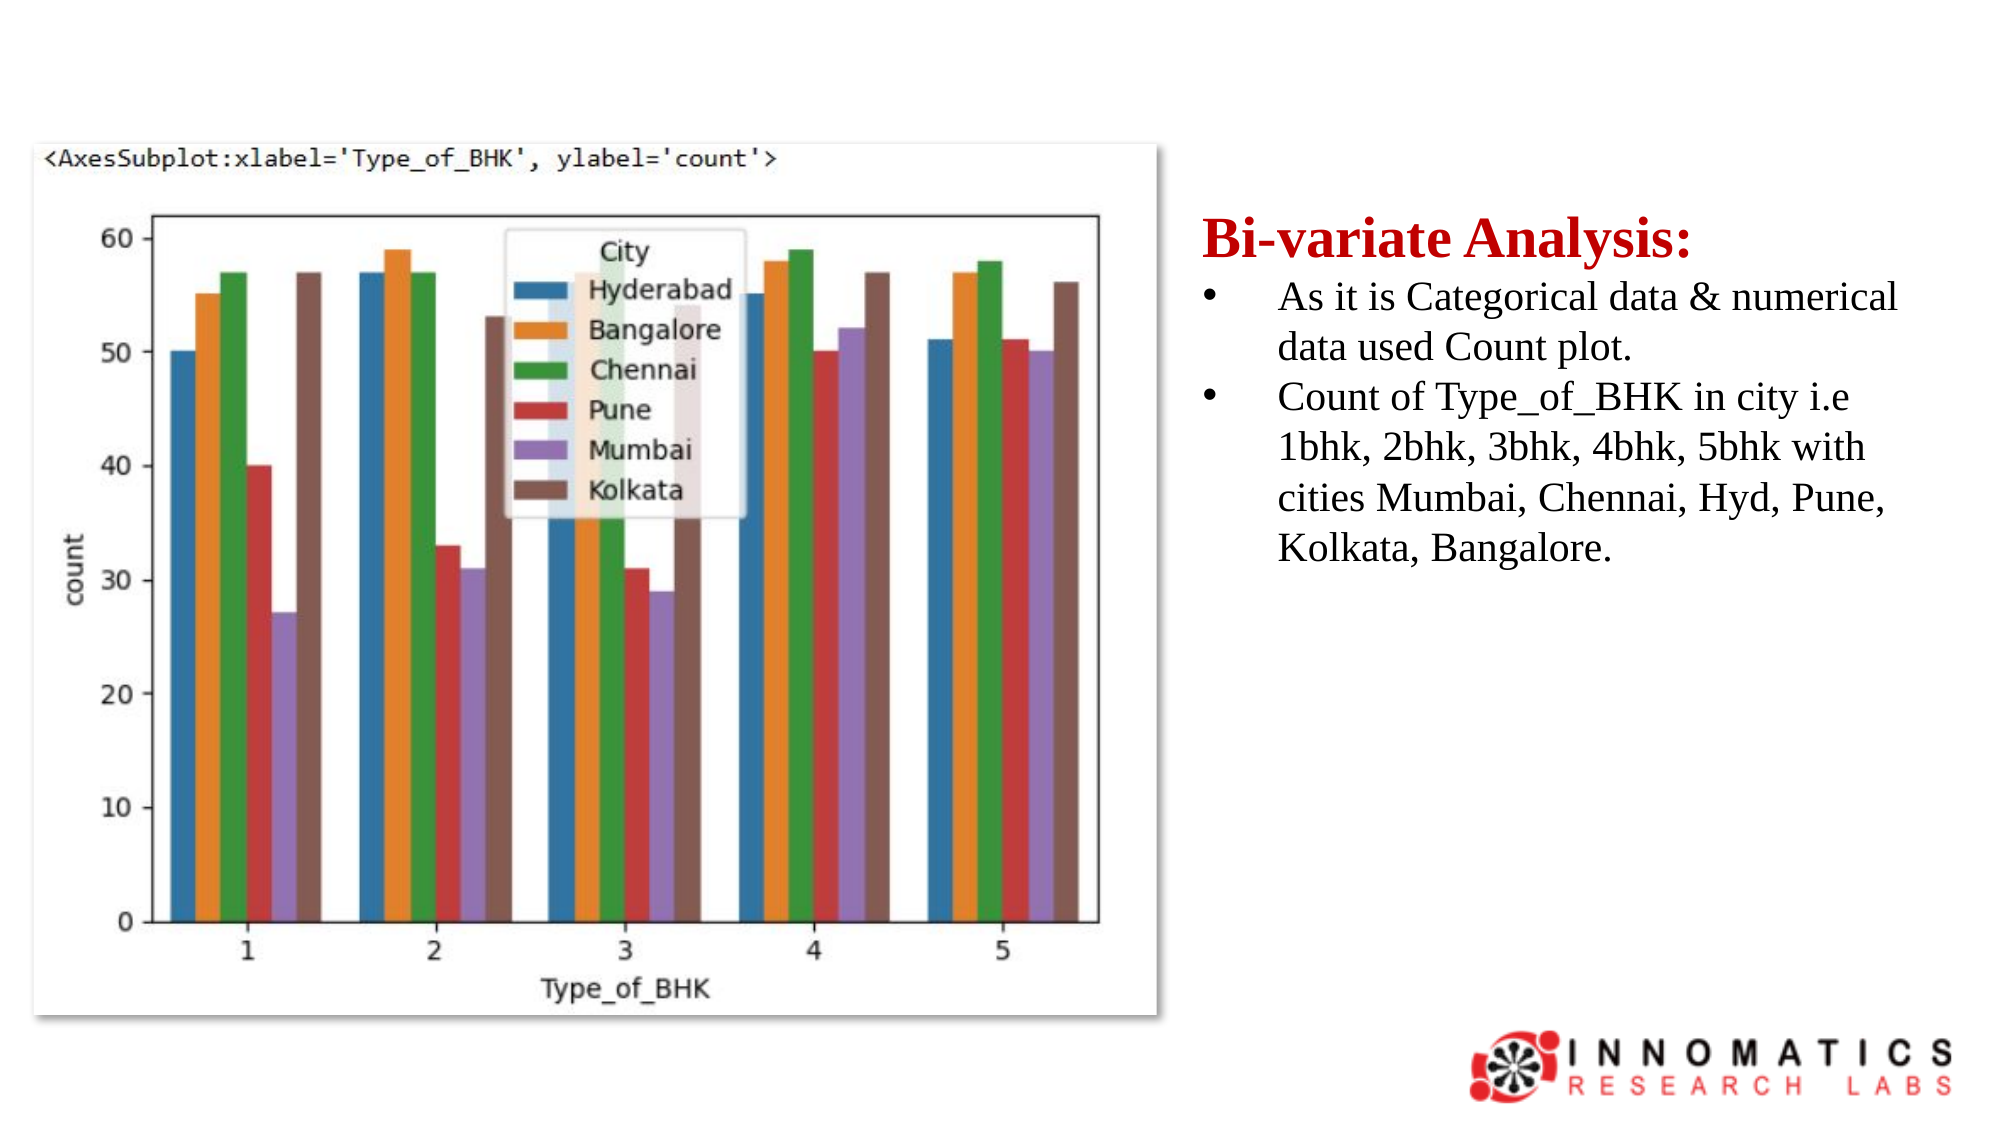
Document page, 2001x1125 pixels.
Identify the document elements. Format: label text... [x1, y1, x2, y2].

text_box Bi-variate Analysis: As it is Categorical data & numerical data used Count plot. Count of Type_of_BHK in city i.e 1bhk, 2bhk, 3bhk, 4bhk, 5bhk with cities Mumbai, Chennai, Hyd, Pune, Kolkata, Bangalore. [1187, 191, 1930, 899]
picture [33, 144, 1157, 1015]
picture [1445, 1014, 1975, 1125]
